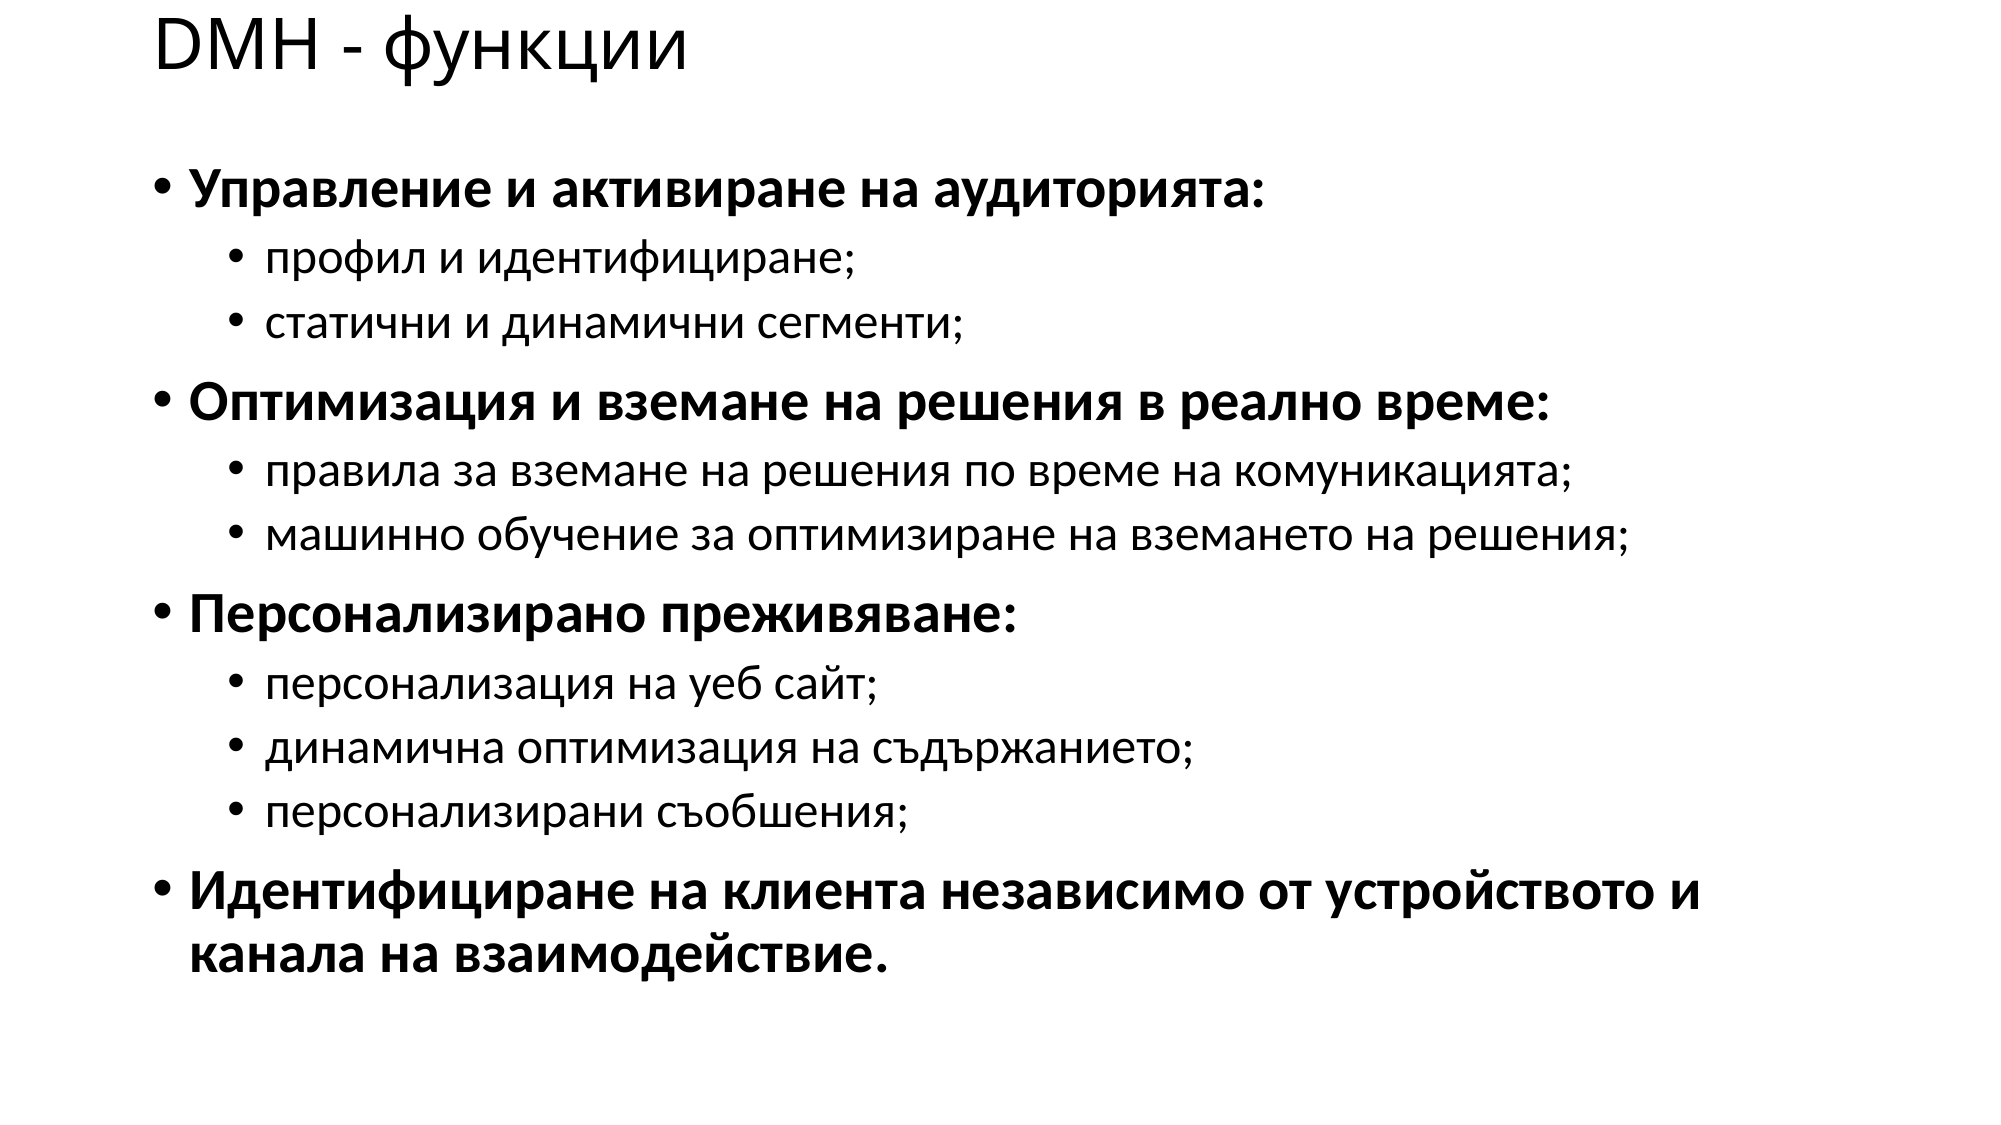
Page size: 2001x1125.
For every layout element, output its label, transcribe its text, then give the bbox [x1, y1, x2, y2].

list Управление и активиране на аудиторията: профил и идентифициране; статични и динамични сегменти; Оптимизация и вземане на решения в реално време: правила за вземане на решения по време на комуникацията; машинно обучение за оптимизиране на вземането на решения; Персонализирано преживяване: персонализация на уеб сайт; динамична оптимизация на съдържанието; персонализирани съобшения; Идентифициране на клиента независимо от устройството и канала на взаимодействие. [137, 149, 1863, 1125]
title DMH - функции [137, 0, 1863, 93]
